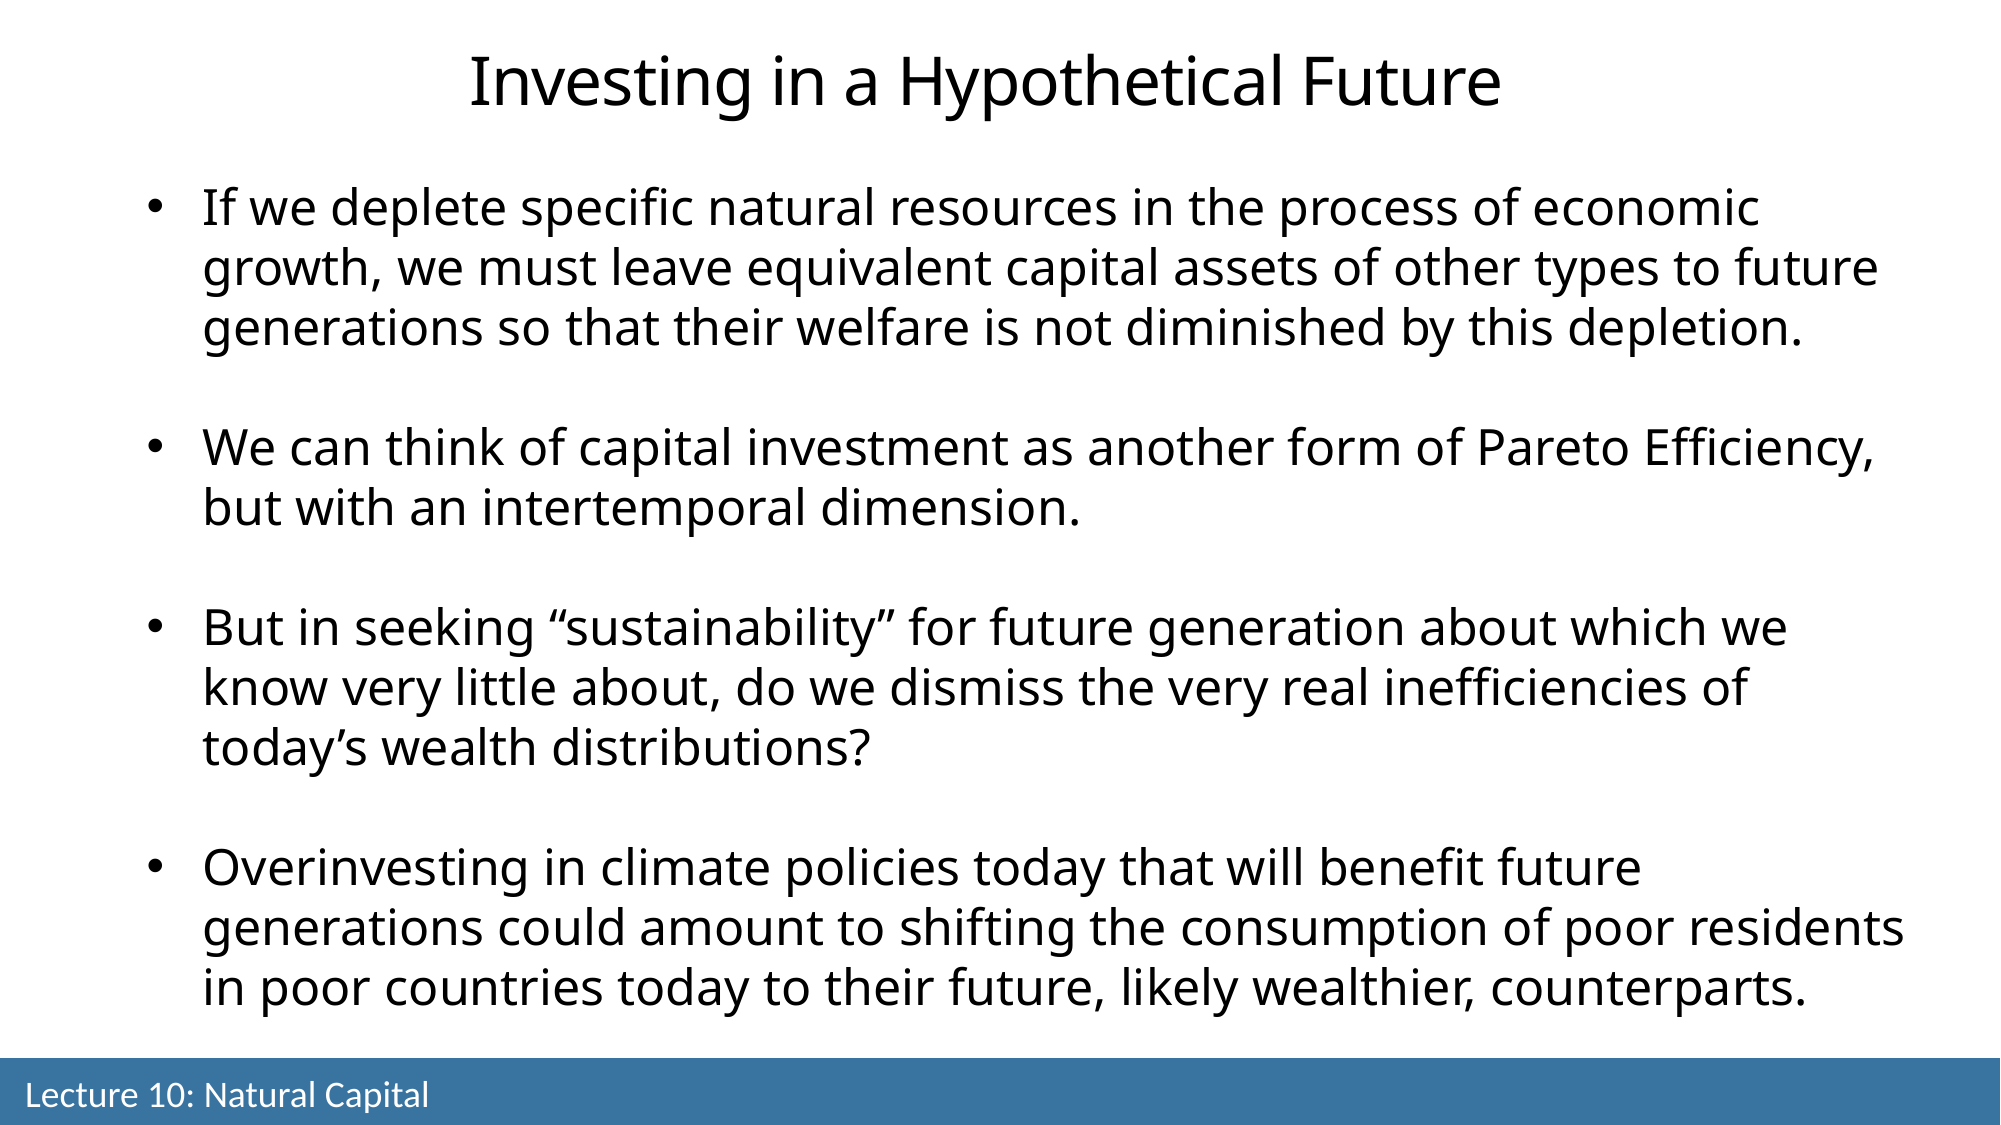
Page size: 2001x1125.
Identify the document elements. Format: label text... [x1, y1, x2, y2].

text_box Investing in a Hypothetical Future [393, 0, 1579, 128]
text_box If we deplete specific natural resources in the process of economic growth, we must leave equivalent capital assets of other types to future generations so that their welfare is not diminished by this depletion. We can think of capital investment as another form of Pareto Efficiency, but with an intertemporal dimension. But in seeking “sustainability” for future generation about which we know very little about, do we dismiss the very real inefficiencies of today’s wealth distributions? Overinvesting in climate policies today that will benefit future generations could amount to shifting the consumption of poor residents in poor countries today to their future, likely wealthier, counterparts. [56, 168, 1944, 1023]
